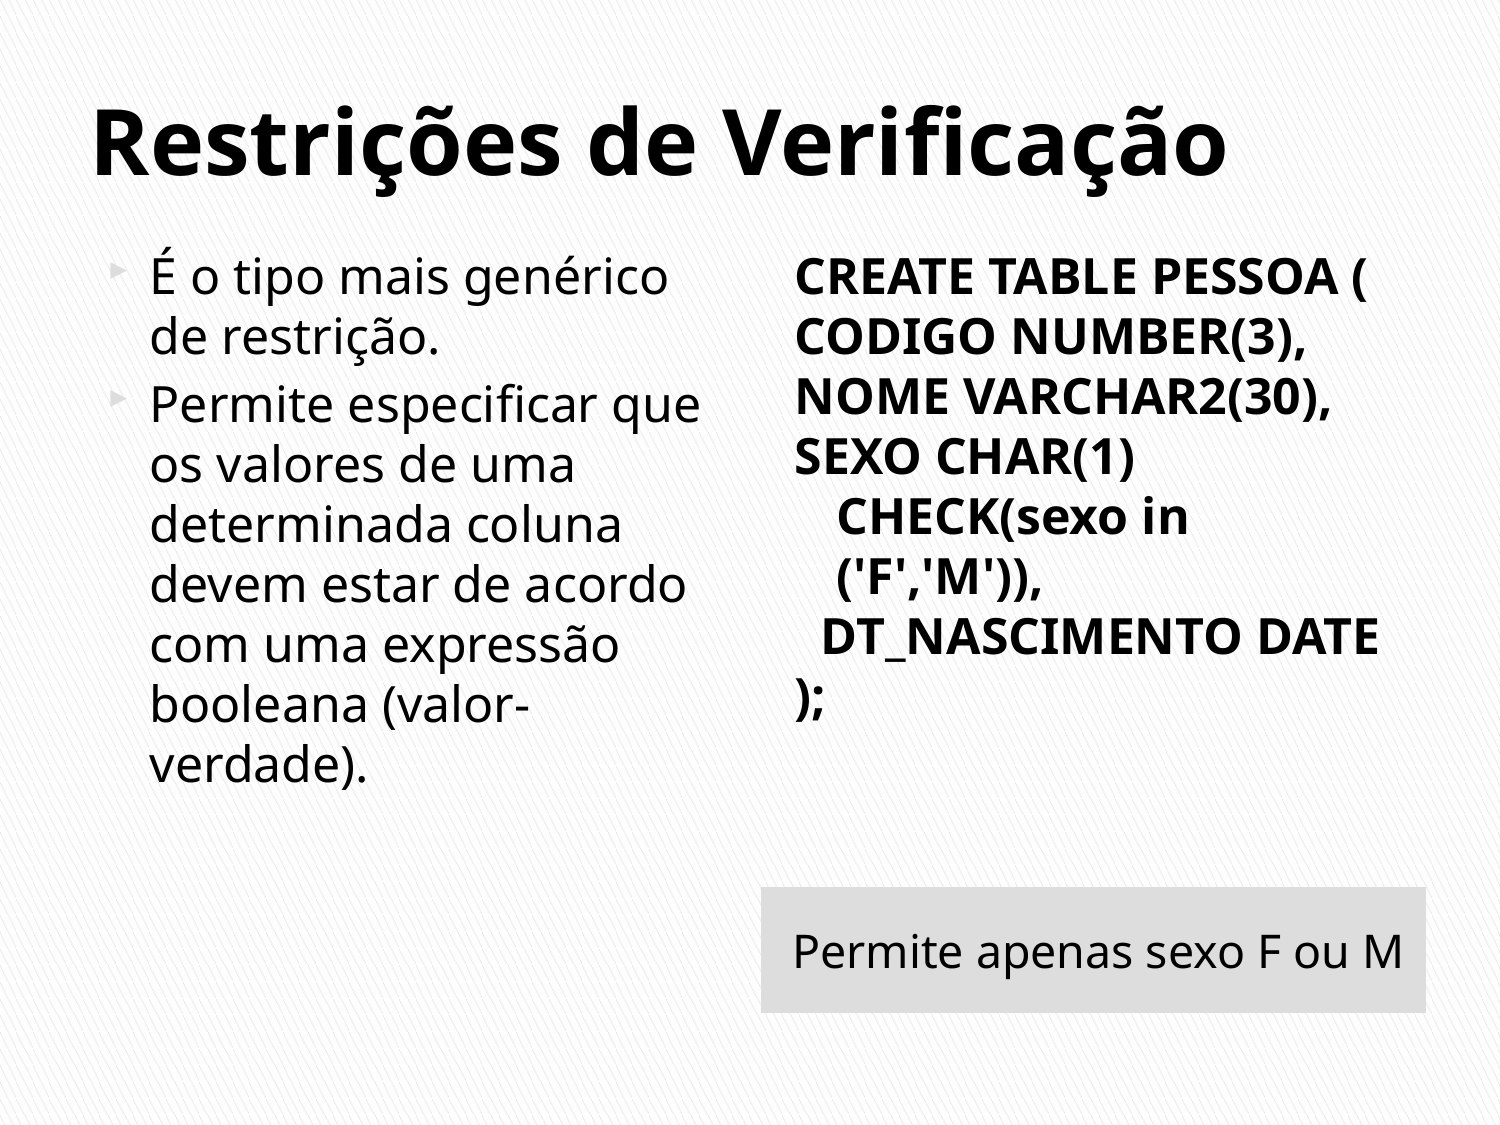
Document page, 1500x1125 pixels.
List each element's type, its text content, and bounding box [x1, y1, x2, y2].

title Restrições de Verificação [75, 44, 1425, 233]
list Permite apenas sexo F ou M [761, 887, 1426, 1013]
list CREATE TABLE PESSOA ( CODIGO NUMBER(3), NOME VARCHAR2(30), SEXO CHAR(1) CHECK(sexo in ('F','M')), DT_NASCIMENTO DATE ); [761, 236, 1425, 884]
list É o tipo mais genérico de restrição. Permite especificar que os valores de uma determinada coluna devem estar de acordo com uma expressão booleana (valor-verdade). [75, 236, 738, 884]
